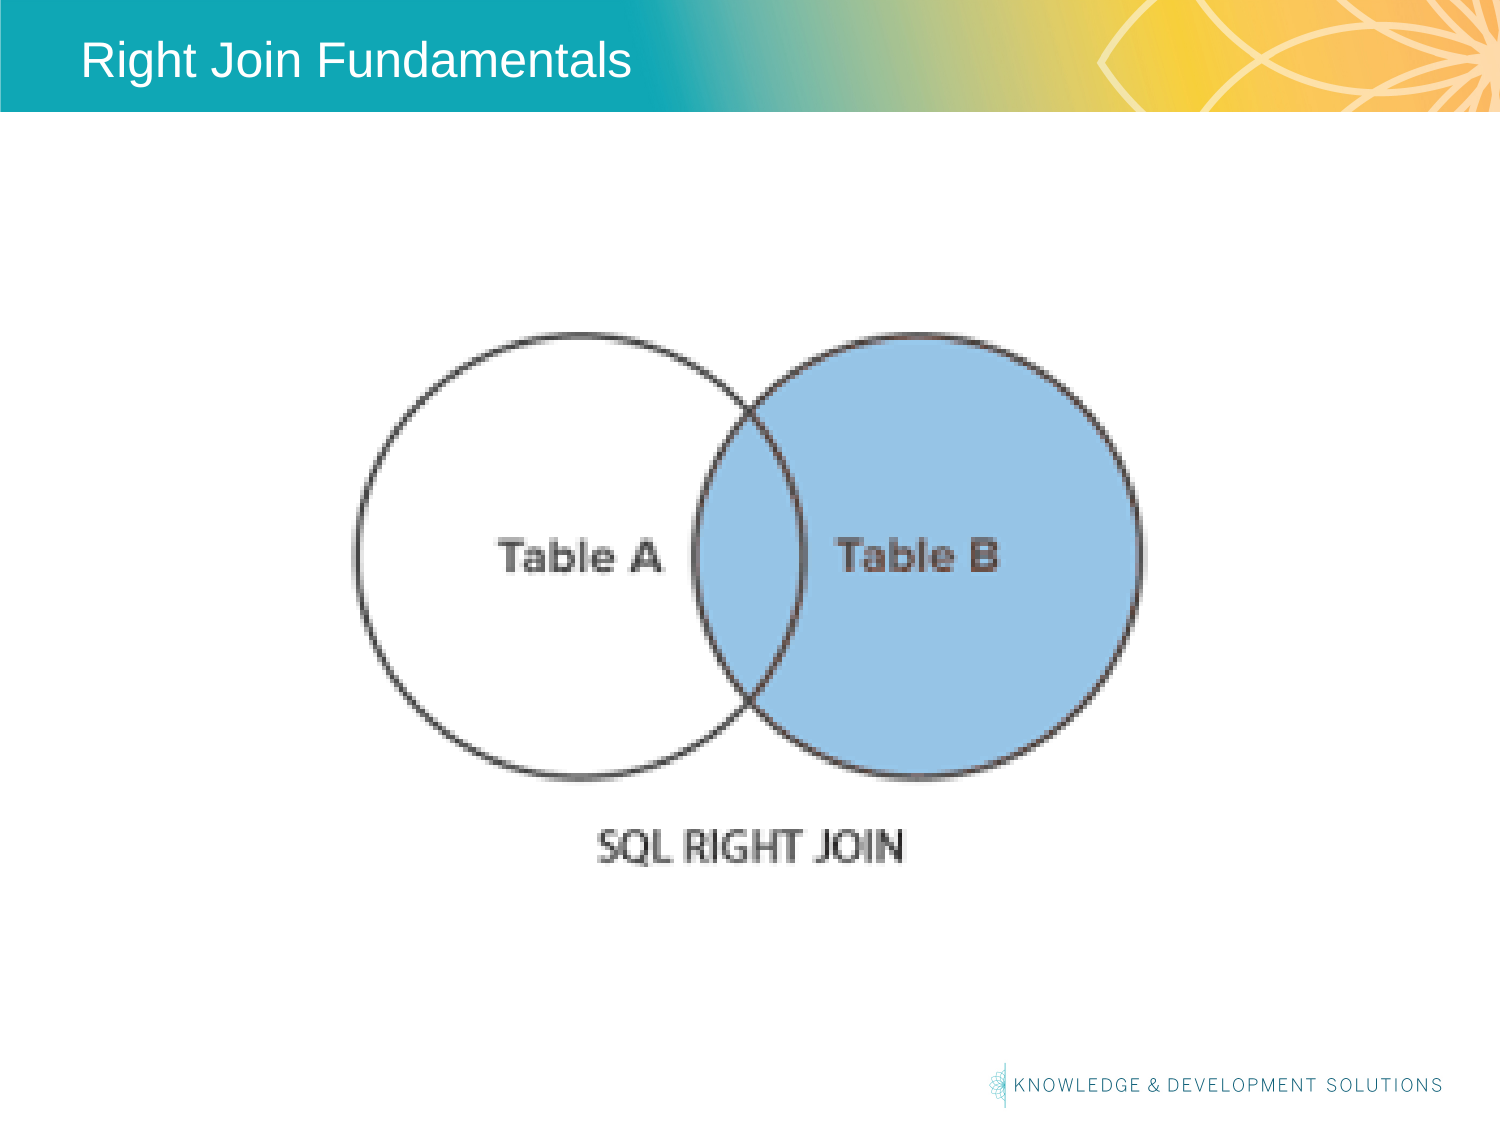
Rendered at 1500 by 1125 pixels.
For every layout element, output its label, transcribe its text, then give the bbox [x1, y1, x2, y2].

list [12, 284, 1488, 915]
picture [0, 0, 1500, 112]
title Right Join Fundamentals [65, 19, 1416, 90]
picture [971, 1051, 1500, 1125]
